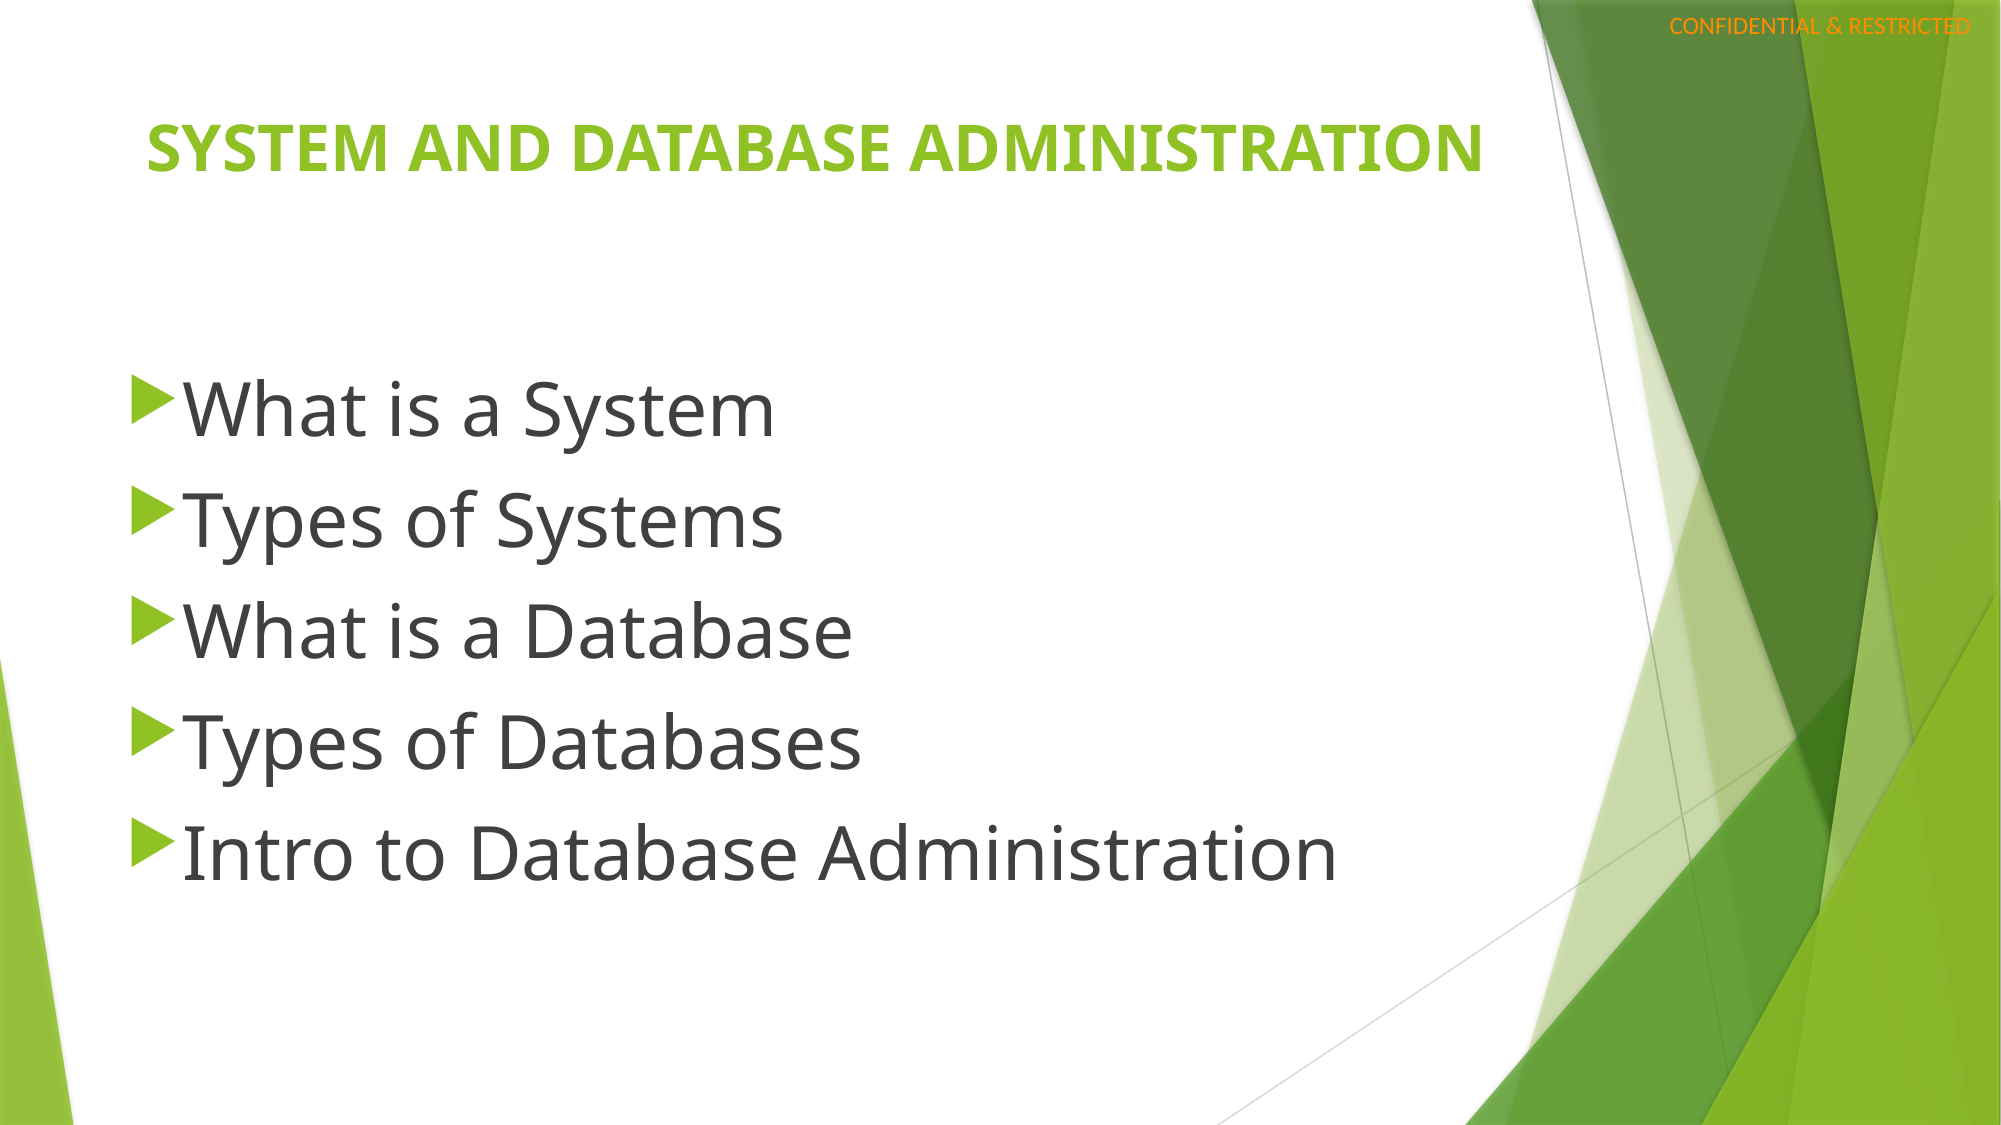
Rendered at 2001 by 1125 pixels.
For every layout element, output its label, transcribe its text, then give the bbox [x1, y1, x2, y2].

title SYSTEM AND DATABASE ADMINISTRATION [111, 99, 1522, 317]
list What is a System Types of Systems What is a Database Types of Databases Intro to Database Administration [111, 354, 1522, 992]
